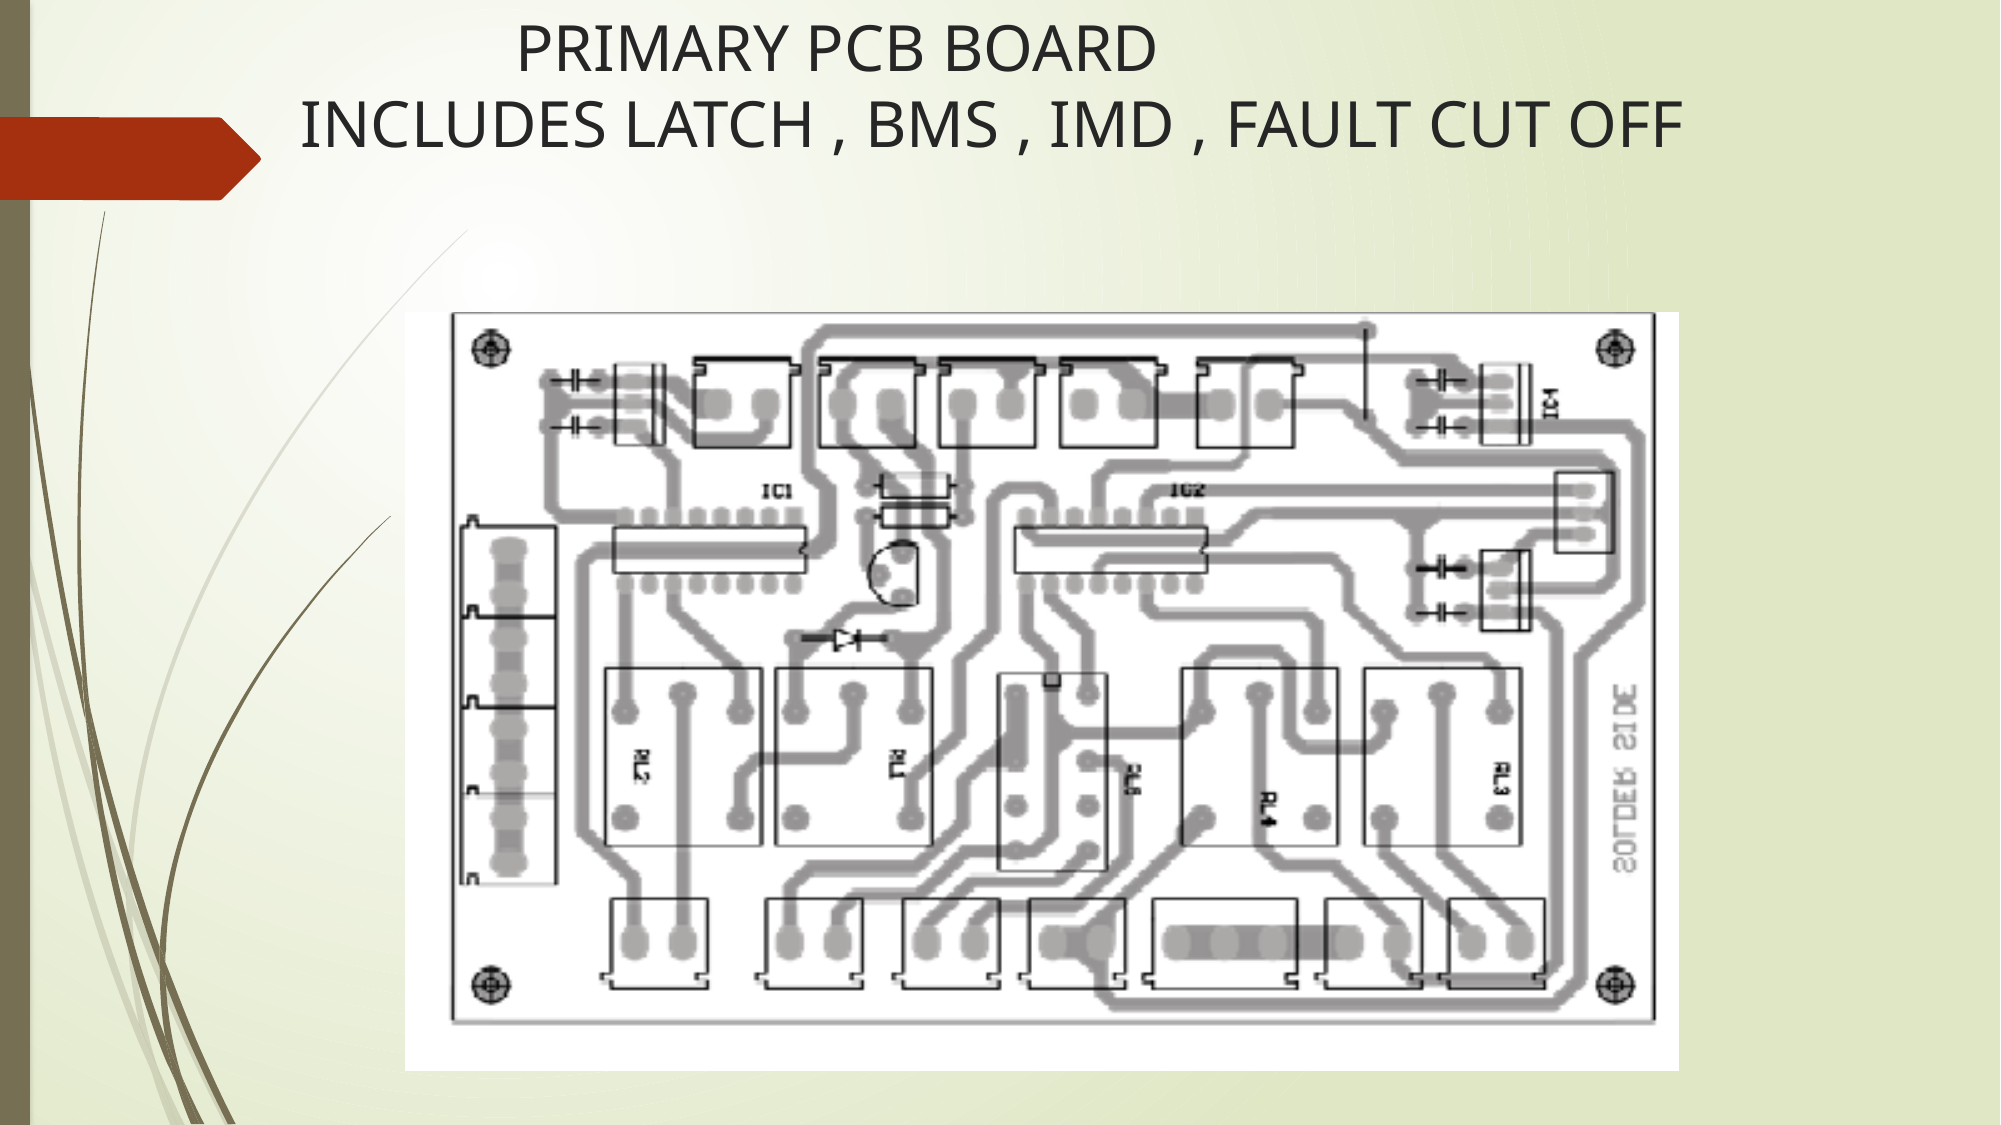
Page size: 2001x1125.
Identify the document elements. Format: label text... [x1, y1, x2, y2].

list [405, 312, 1680, 1072]
title PRIMARY PCB BOARD INCLUDES LATCH , BMS , IMD , FAULT CUT OFF [285, 0, 1807, 211]
